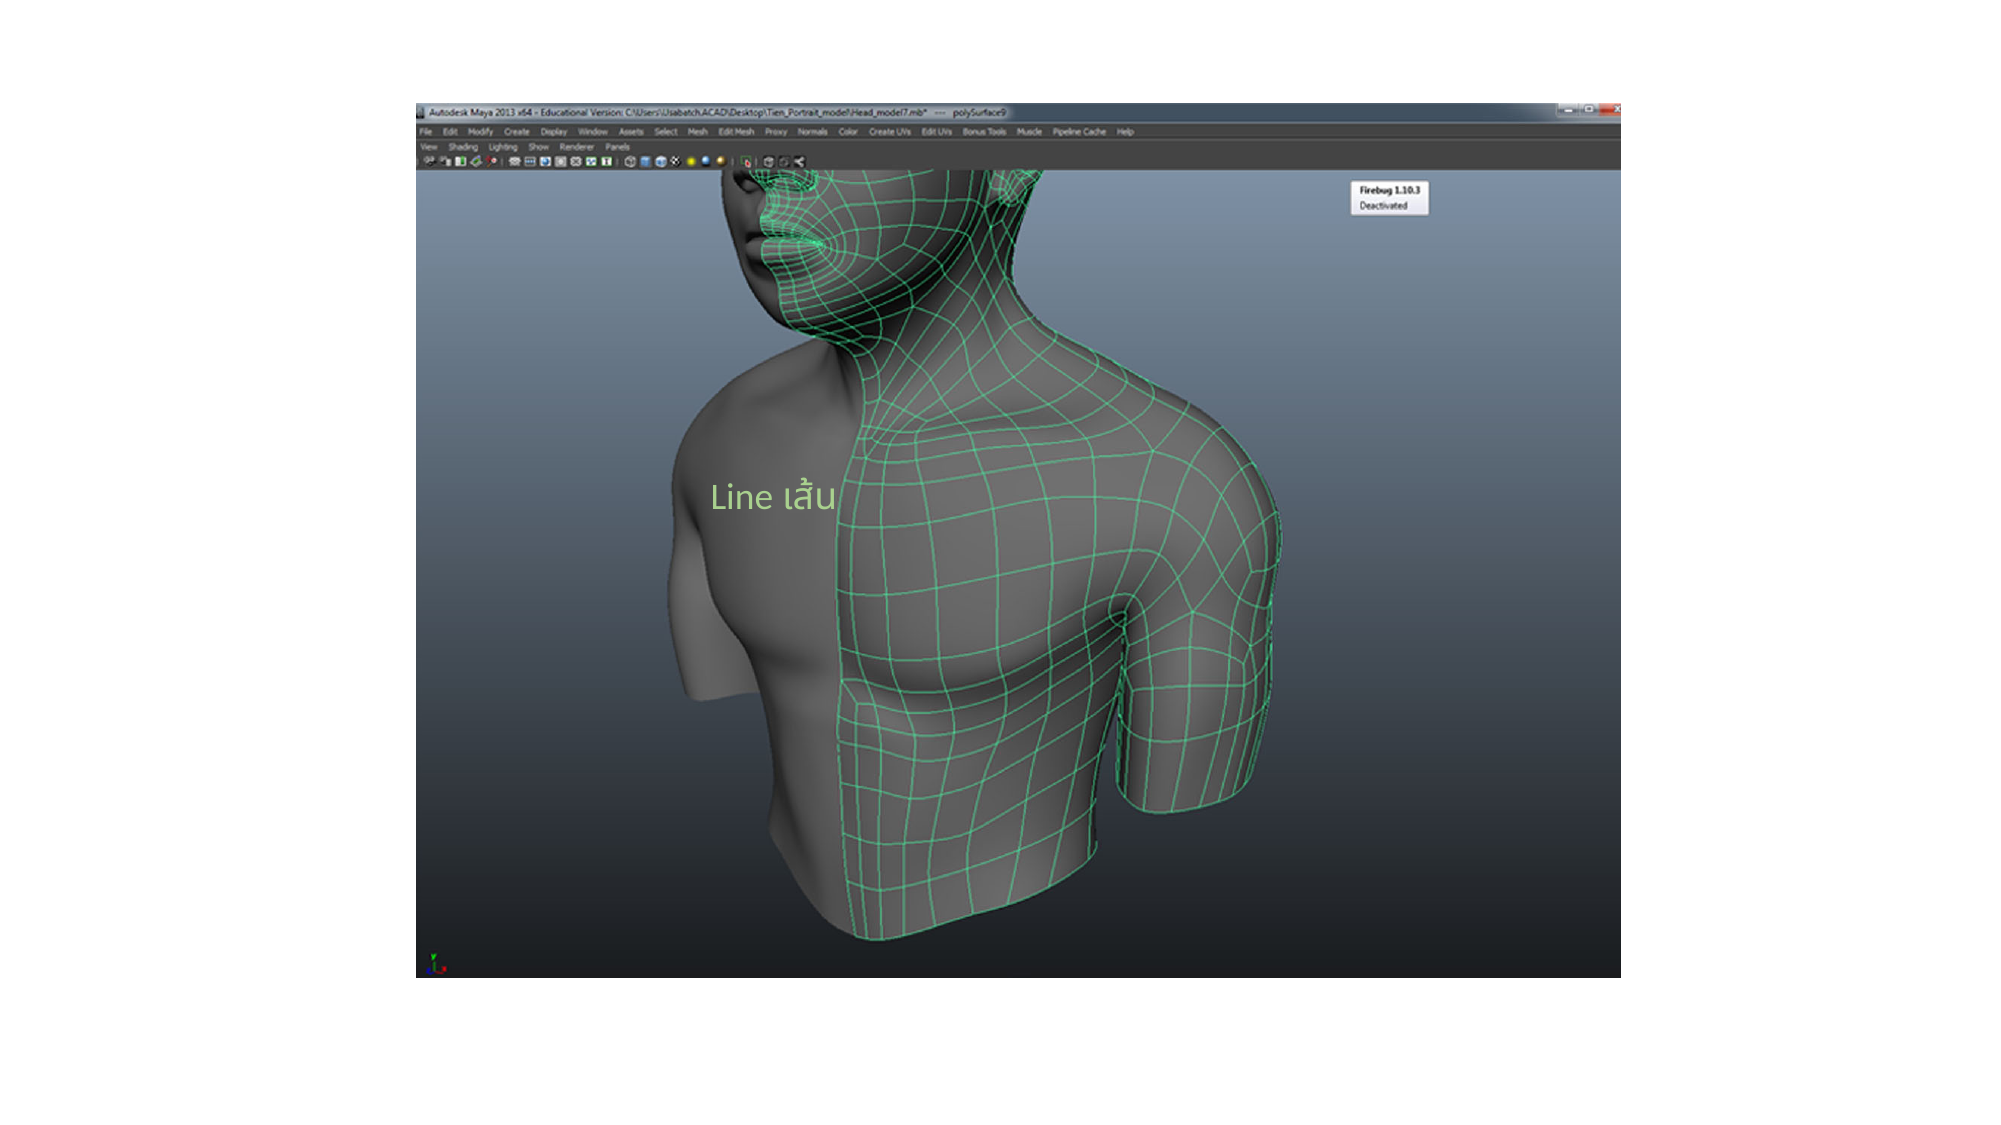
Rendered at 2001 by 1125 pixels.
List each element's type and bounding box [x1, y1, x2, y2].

picture [416, 103, 1621, 978]
